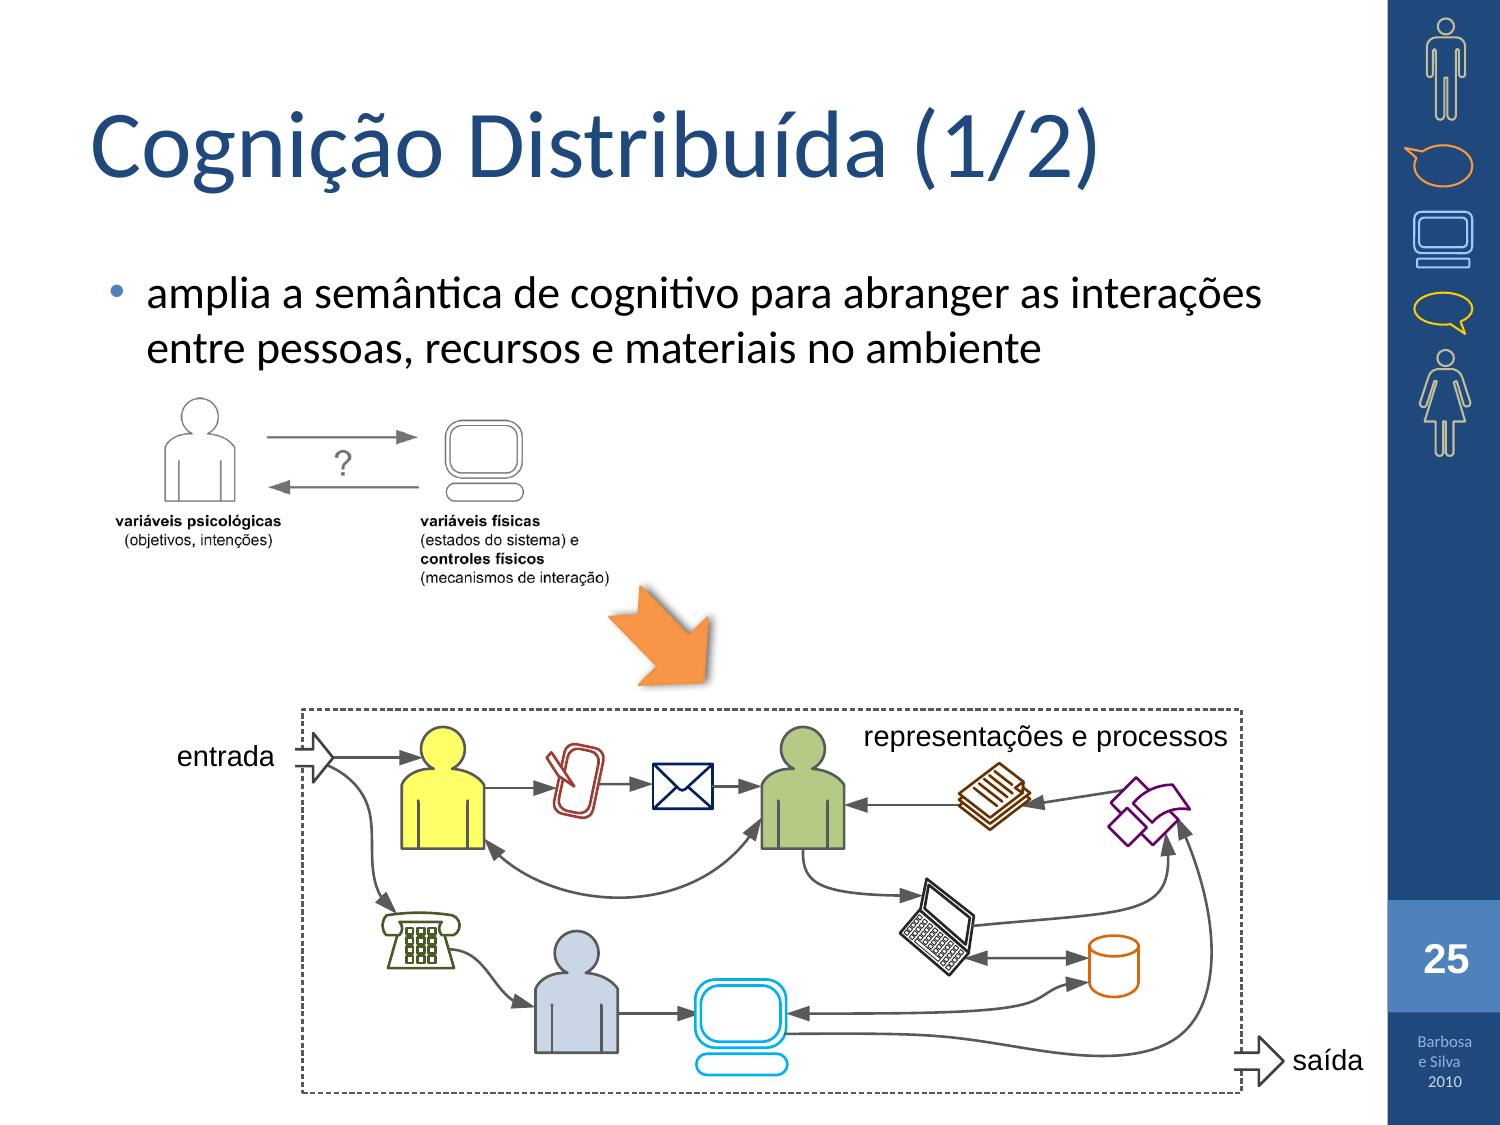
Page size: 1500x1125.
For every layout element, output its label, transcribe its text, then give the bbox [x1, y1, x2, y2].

text_box [608, 585, 709, 686]
title Cognição Distribuída (1/2) [75, 45, 1325, 233]
picture [158, 703, 1378, 1099]
picture [115, 396, 609, 587]
list amplia a semântica de cognitivo para abranger as interações entre pessoas, recursos e materiais no ambiente [74, 255, 1365, 1044]
